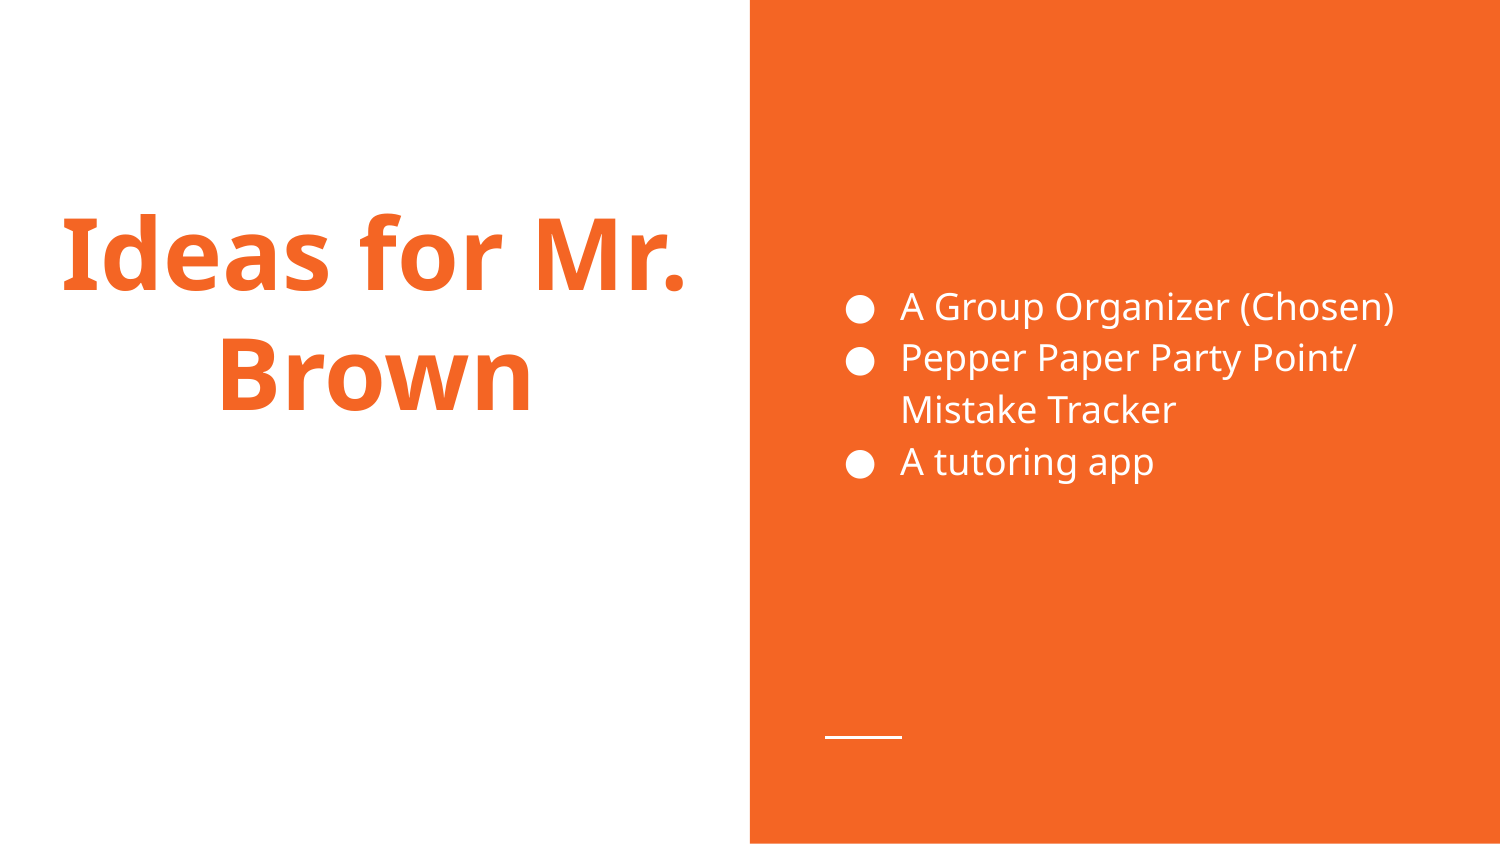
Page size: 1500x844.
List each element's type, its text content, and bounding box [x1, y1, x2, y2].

title Ideas for Mr. Brown [43, 229, 708, 446]
list A Group Organizer (Chosen) Pepper Paper Party Point/ Mistake Tracker A tutoring app [810, 118, 1440, 725]
